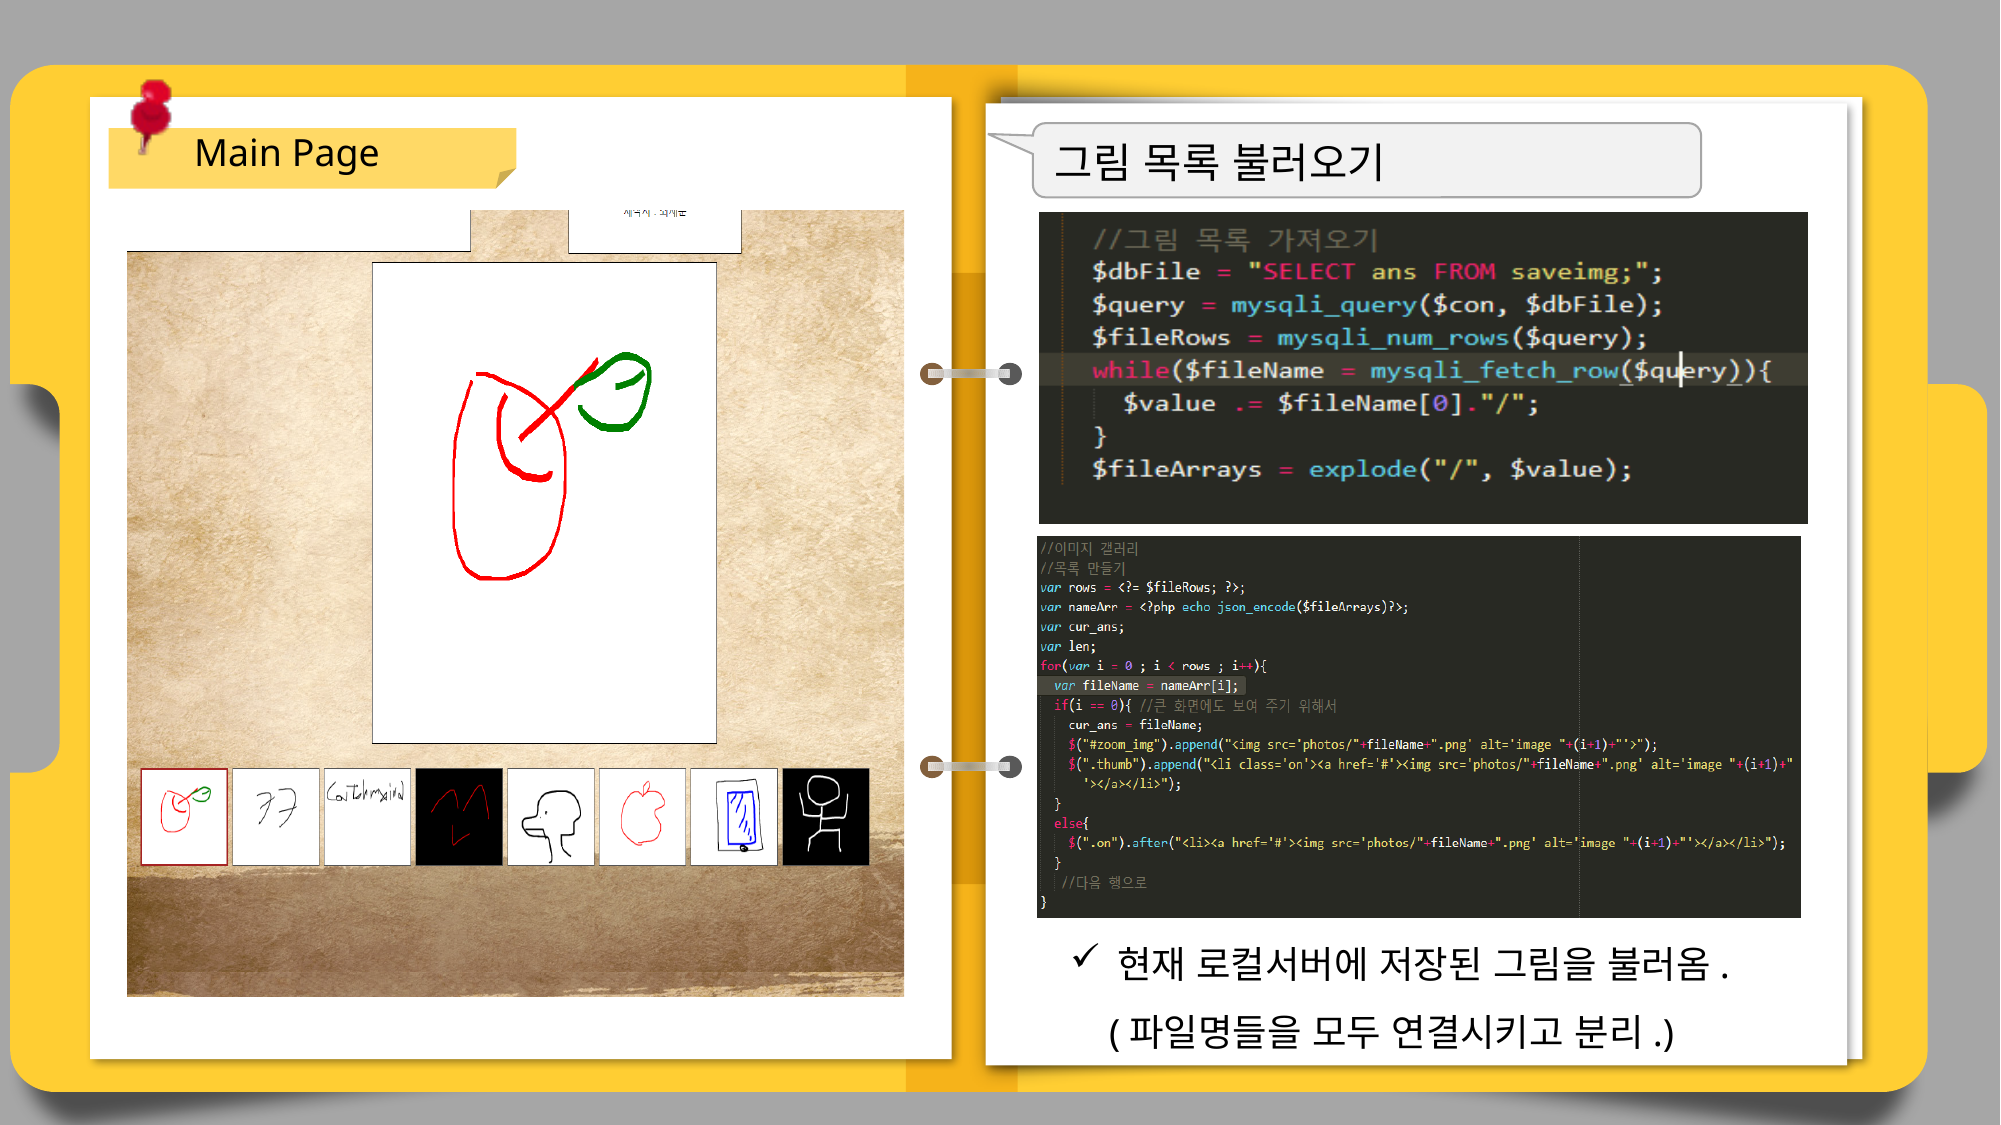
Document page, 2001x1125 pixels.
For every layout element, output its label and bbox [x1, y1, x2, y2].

picture [1038, 212, 1808, 524]
picture [127, 210, 905, 997]
text_box [0, 64, 2000, 1125]
picture [1037, 536, 1801, 918]
picture [109, 52, 208, 180]
text_box [108, 121, 517, 189]
text_box [1032, 123, 1702, 198]
